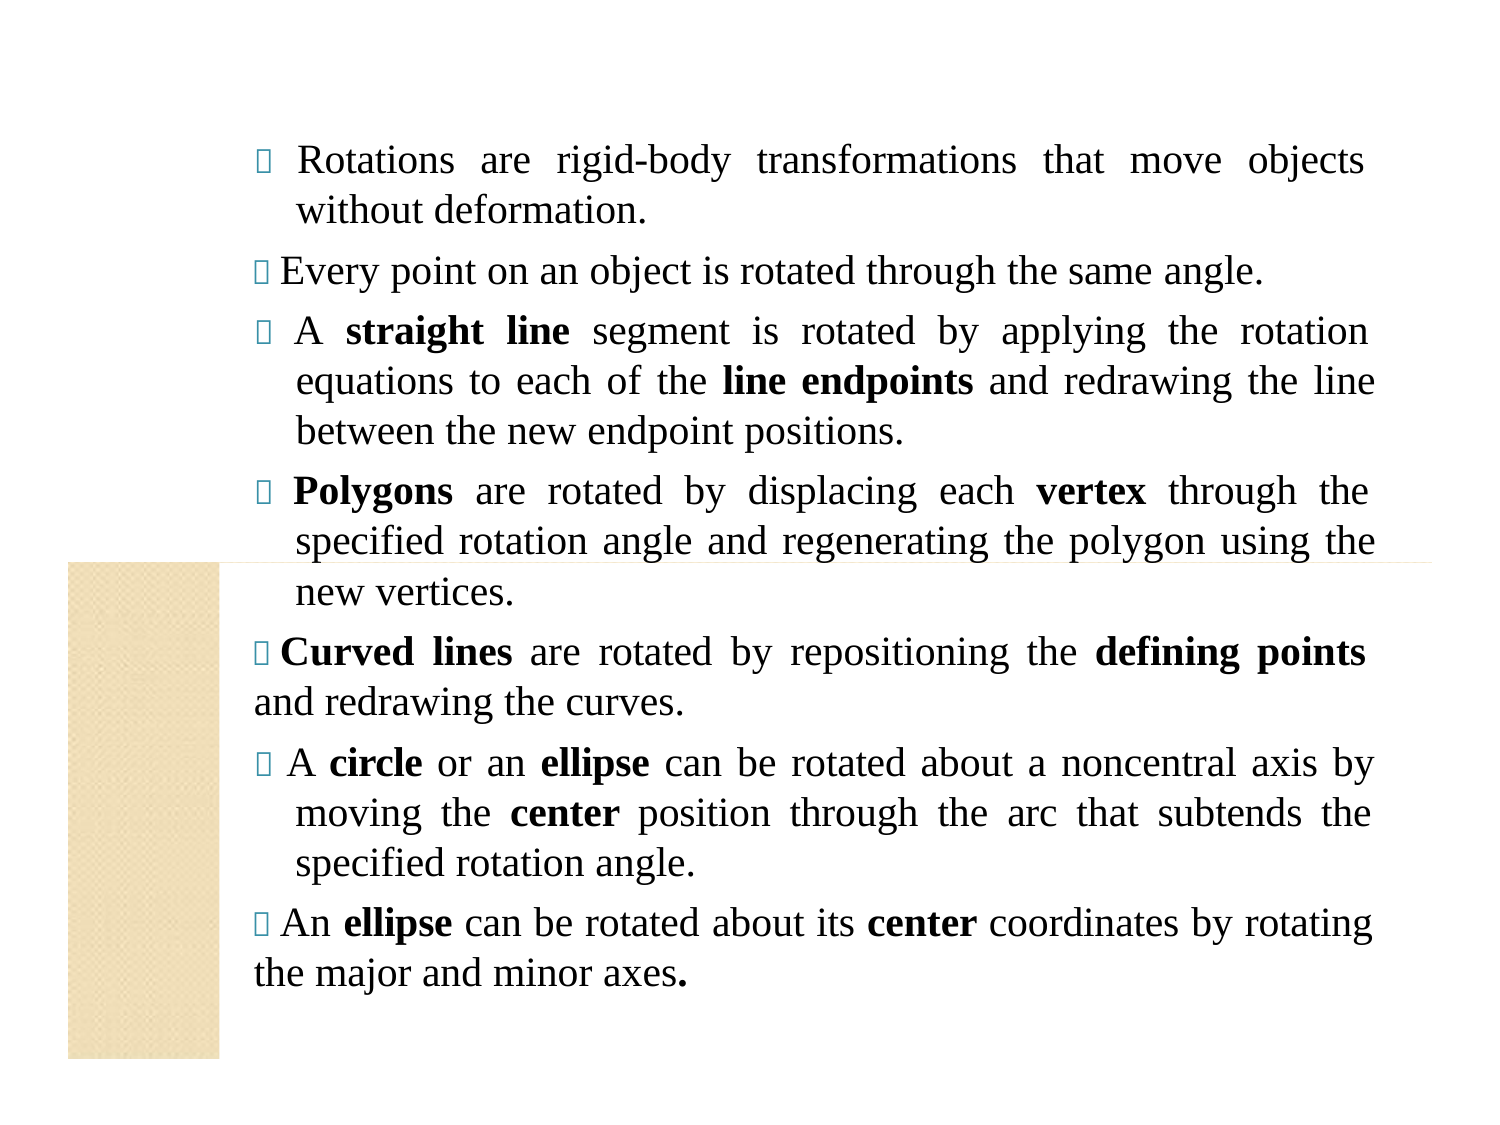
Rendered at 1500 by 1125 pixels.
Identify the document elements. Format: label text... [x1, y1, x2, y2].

text_box  Rotations are rigid-body transformations that move objects without deformation.  Every point on an object is rotated through the same angle.  A straight line segment is rotated by applying the rotation equations to each of the line endpoints and redrawing the line between the new endpoint positions.  Polygons are rotated by displacing each vertex through the specified rotation angle and regenerating the polygon using the new vertices.  Curved lines are rotated by repositioning the defining points and redrawing the curves.  A circle or an ellipse can be rotated about a noncentral axis by moving the center position through the arc that subtends the specified rotation angle.  An ellipse can be rotated about its center coordinates by rotating the major and minor axes. [251, 129, 1392, 560]
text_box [67, 562, 1433, 1060]
